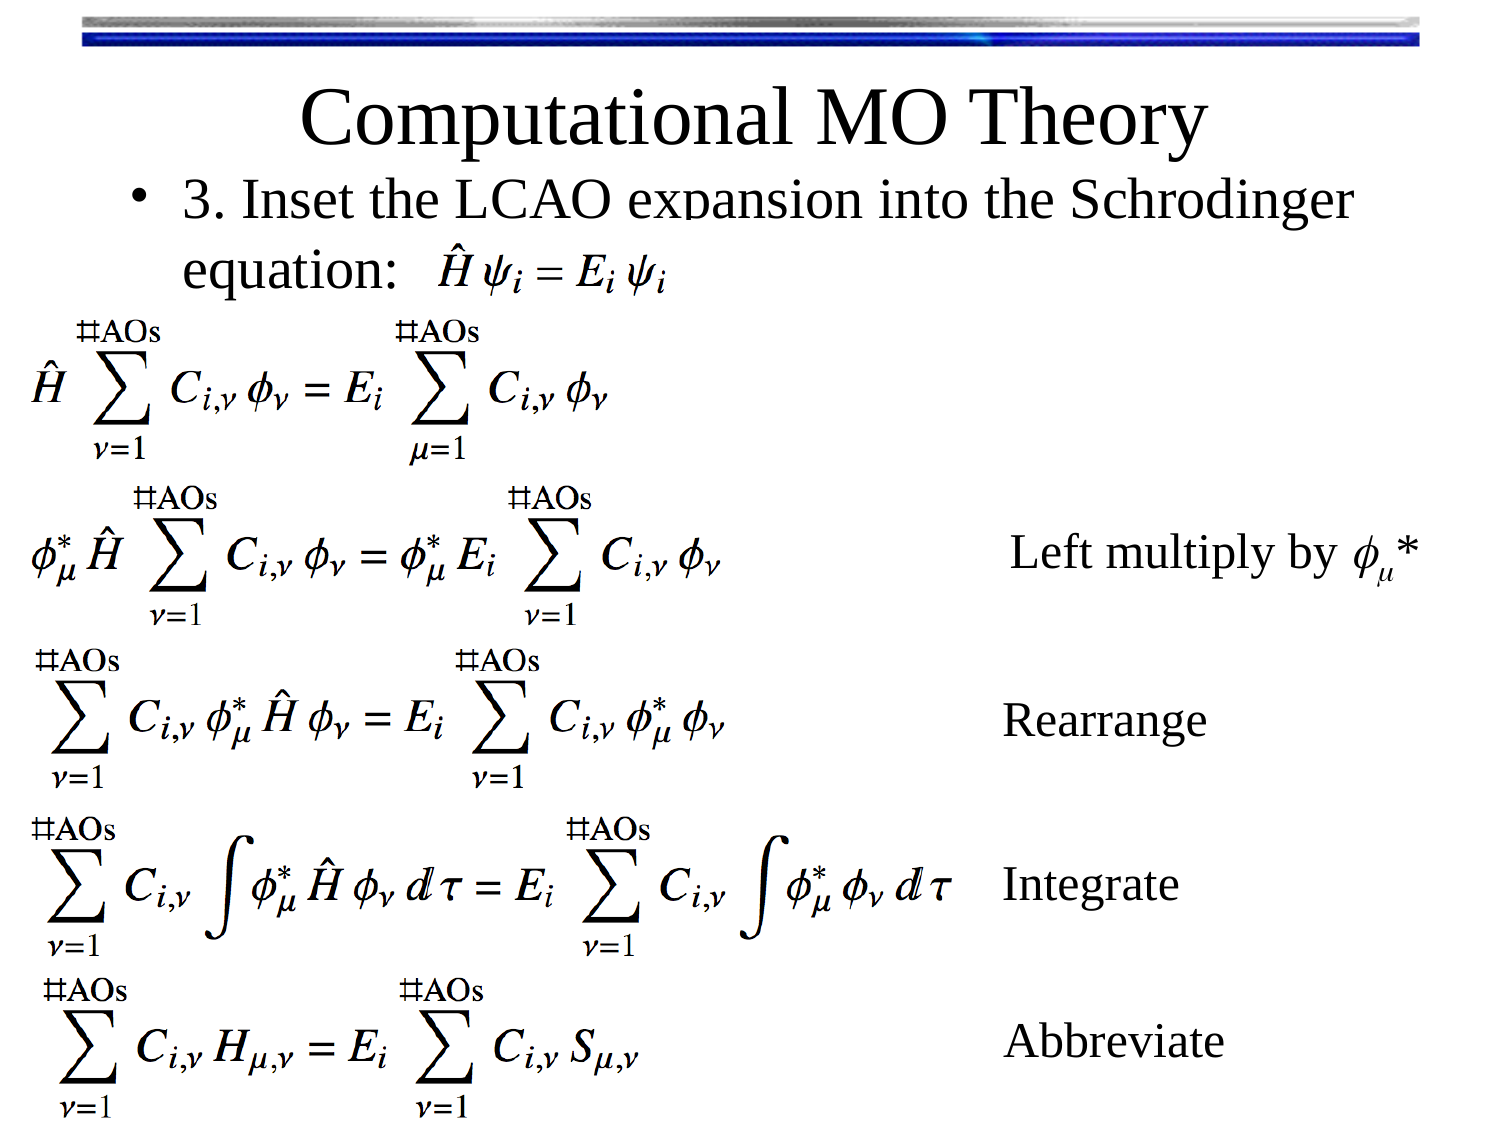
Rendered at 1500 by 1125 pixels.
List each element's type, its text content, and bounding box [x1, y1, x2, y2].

text_box Left multiply by fm* [994, 511, 1434, 595]
text_box Abbreviate [988, 1000, 1241, 1076]
text_box Rearrange [987, 679, 1223, 754]
picture [5, 219, 965, 1125]
text_box Integrate [987, 842, 1196, 918]
text_box 3. Inset the LCAO expansion into the Schrodinger equation: [37, 204, 1463, 343]
text_box Computational MO Theory [17, 19, 1492, 204]
picture [79, 12, 1426, 52]
